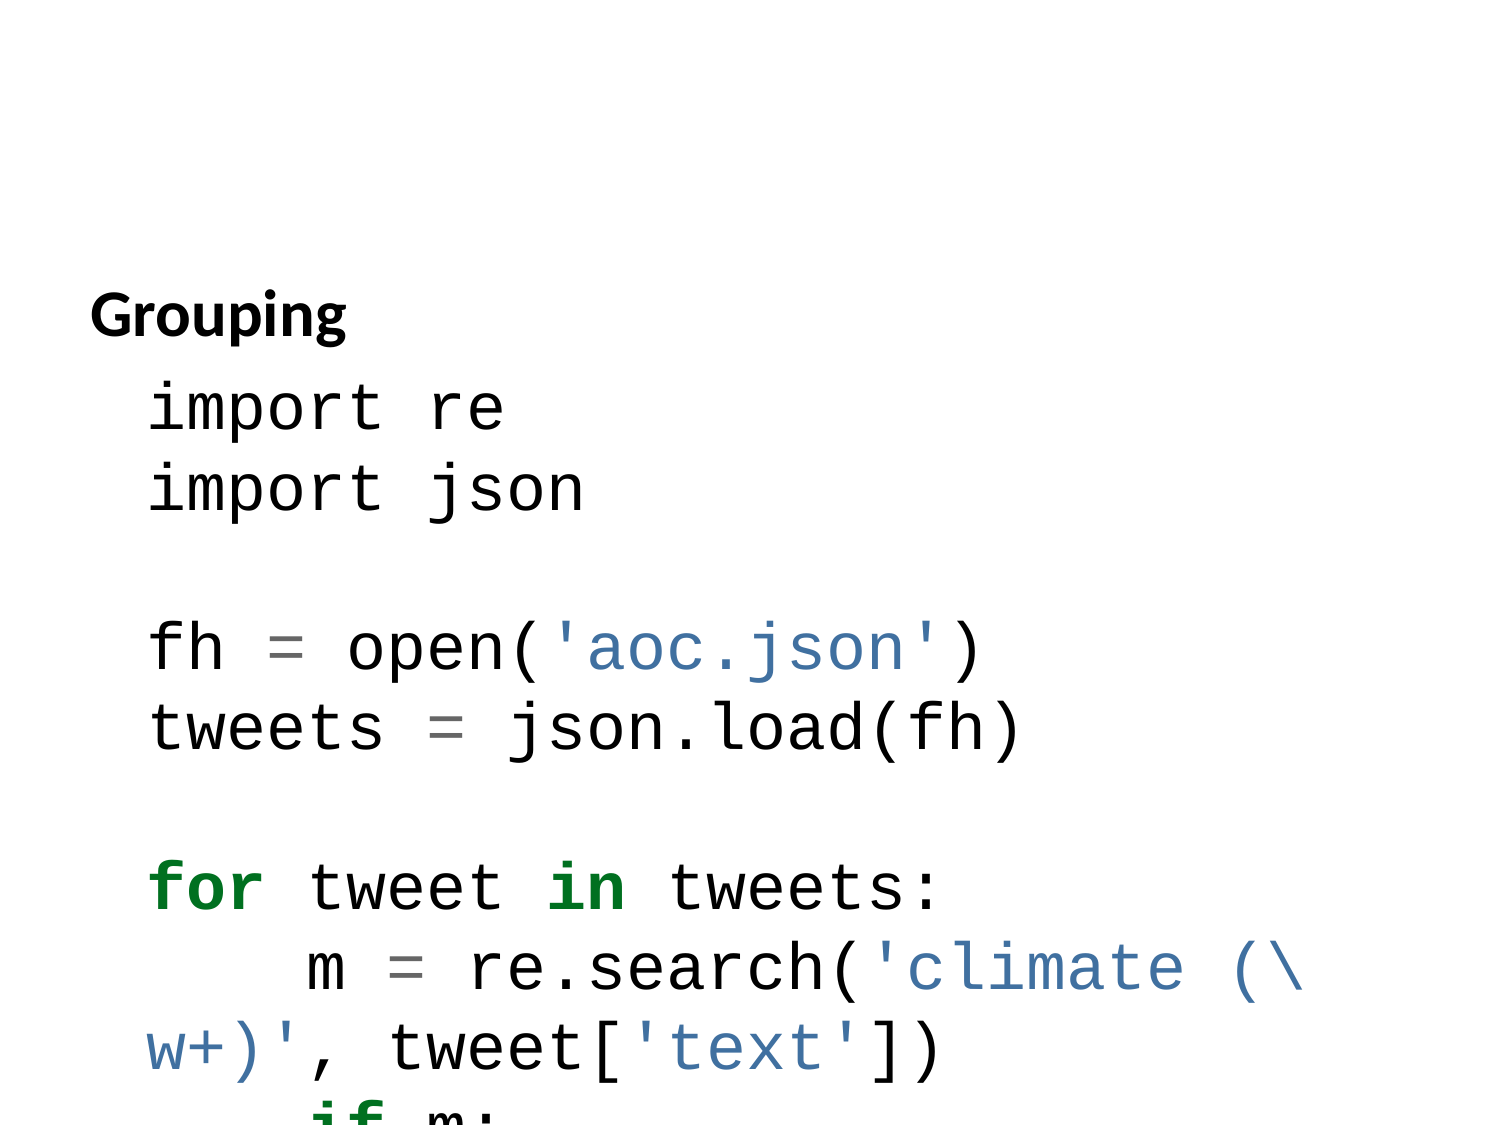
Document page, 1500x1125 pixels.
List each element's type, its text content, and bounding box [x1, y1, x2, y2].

list Grouping import re import json fh = open('aoc.json') tweets = json.load(fh) for tweet in tweets: m = re.search('climate (\w+)', tweet['text']) if m: print(m.group(1)) [75, 262, 1425, 1005]
